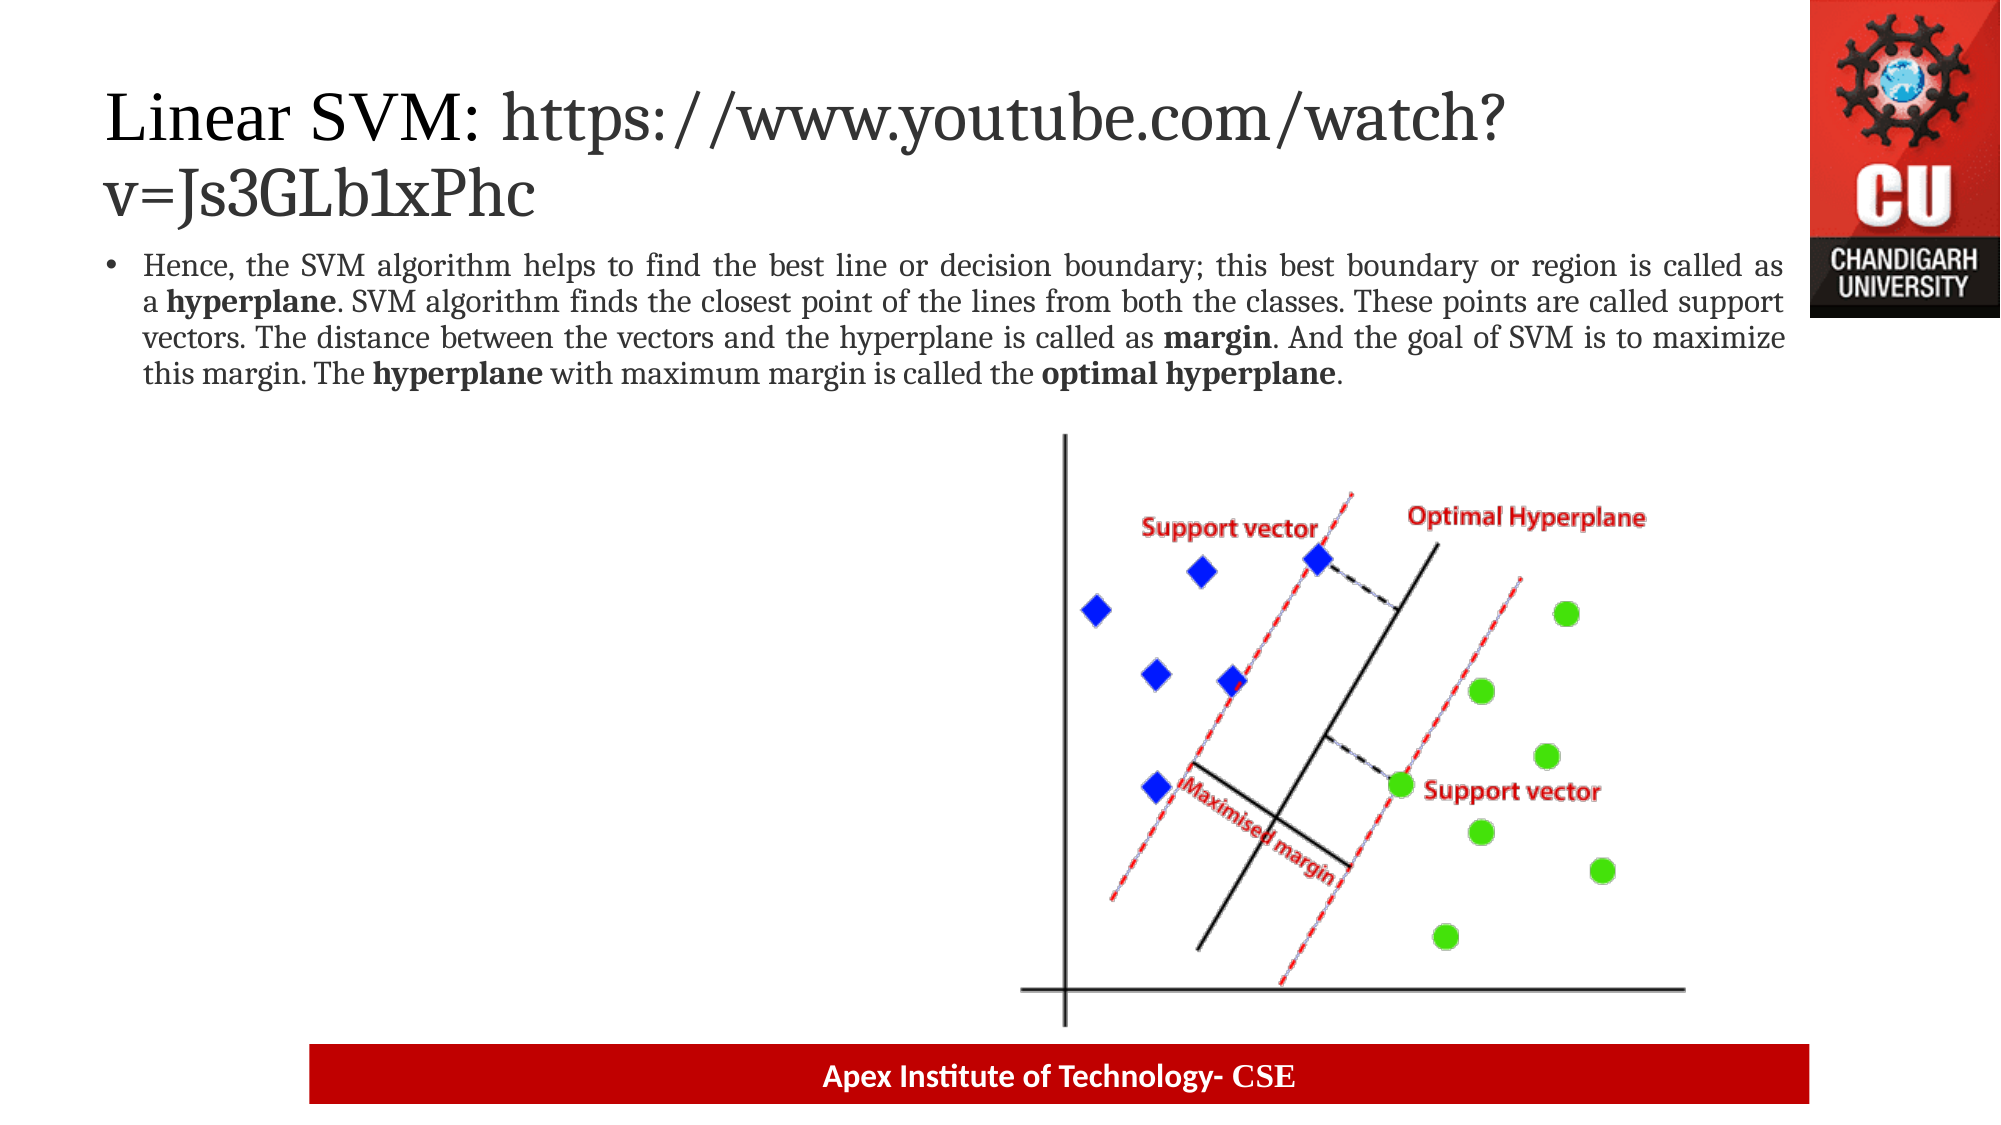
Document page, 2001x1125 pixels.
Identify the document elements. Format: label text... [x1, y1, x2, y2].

list Hence, the SVM algorithm helps to find the best line or decision boundary; this best boundary or region is called as a hyperplane. SVM algorithm finds the closest point of the lines from both the classes. These points are called support vectors. The distance between the vectors and the hyperplane is called as margin. And the goal of SVM is to maximize this margin. The hyperplane with maximum margin is called the optimal hyperplane. [90, 240, 1802, 950]
picture [1810, 0, 2000, 318]
picture [999, 425, 1750, 1035]
title Linear SVM: https://www.youtube.com/watch?v=Js3GLb1xPhc [90, 45, 1660, 240]
